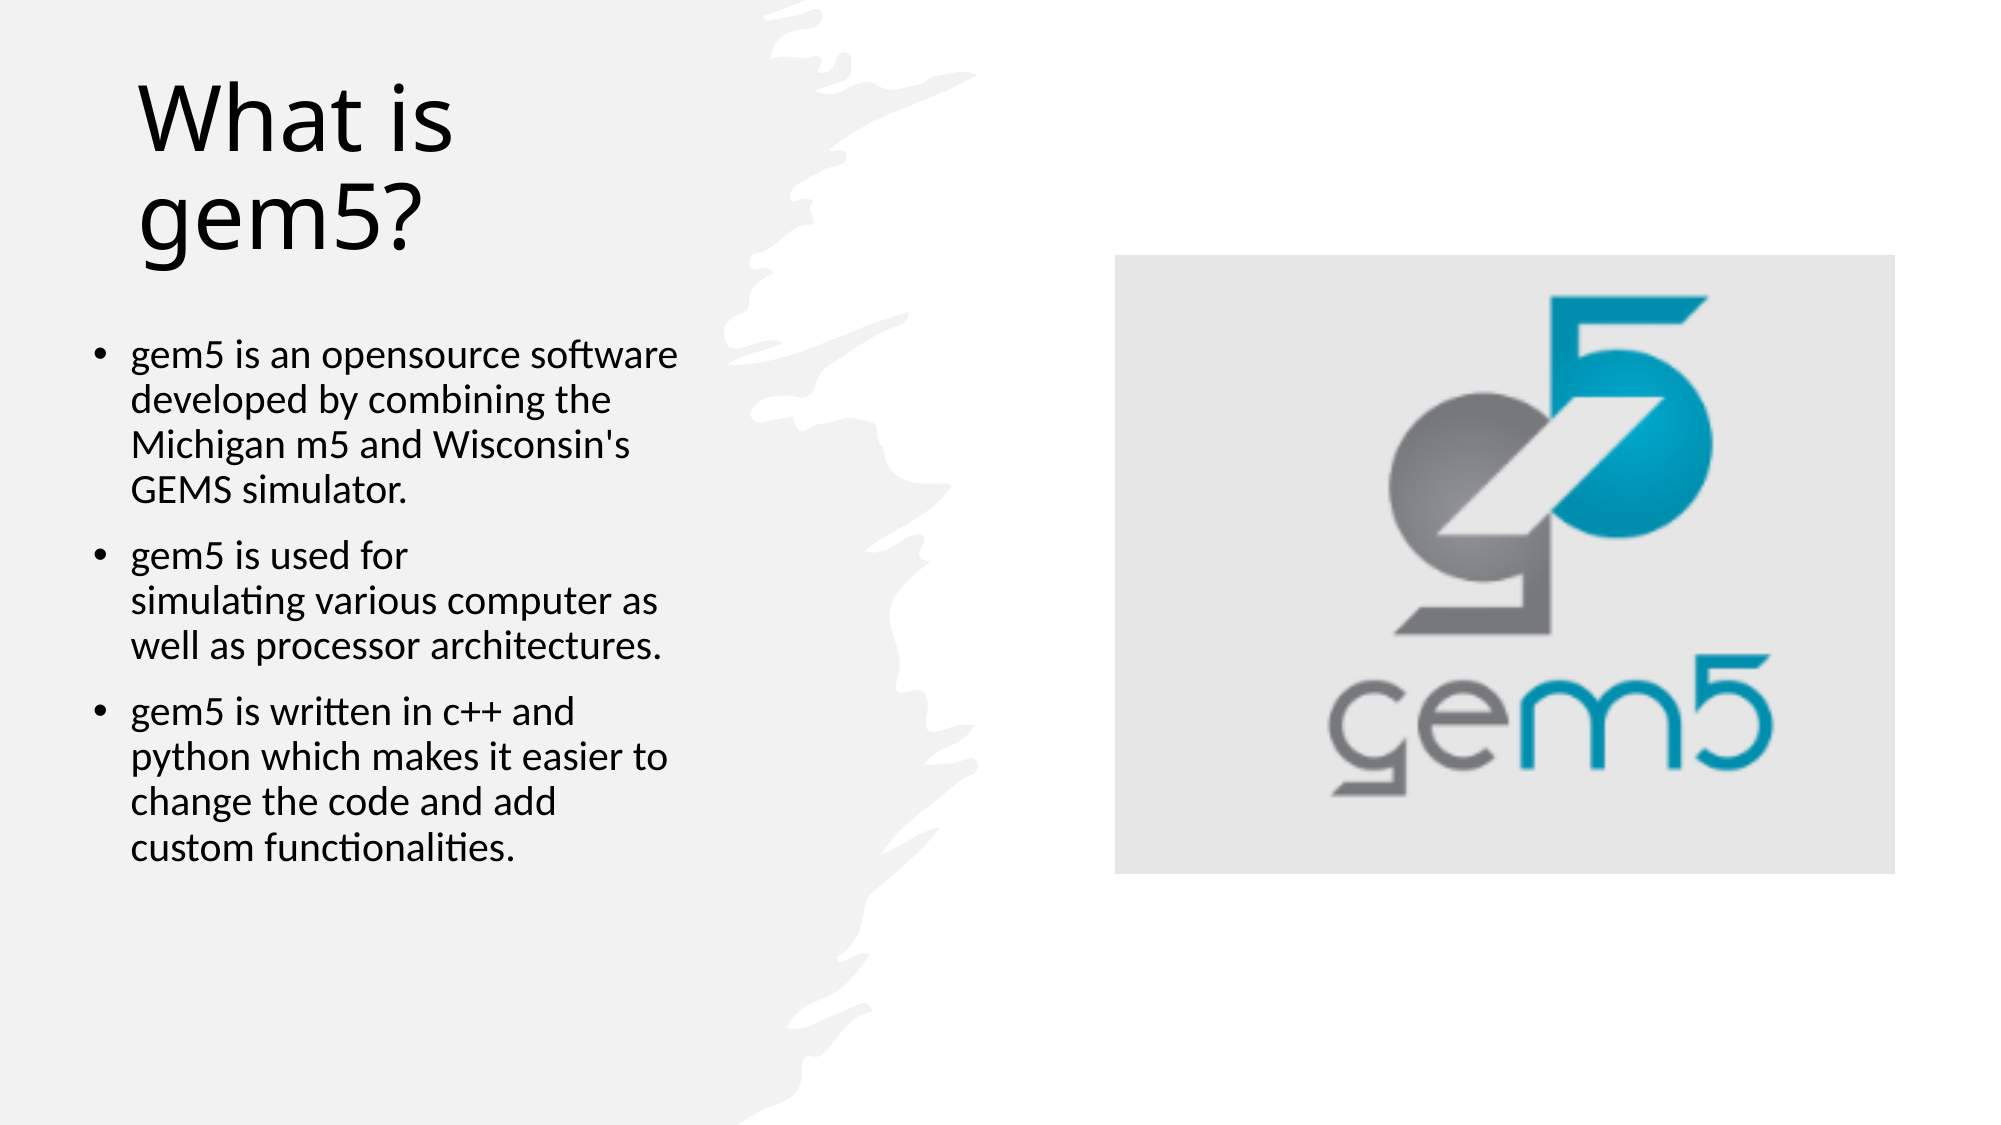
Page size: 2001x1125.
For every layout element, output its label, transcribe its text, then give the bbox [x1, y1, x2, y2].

text_box [724, 0, 2000, 1125]
picture [1115, 255, 1895, 874]
list gem5 is an opensource software developed by combining the Michigan m5 and Wisconsin's GEMS simulator. gem5 is used for simulating various computer as well as processor architectures. gem5 is written in c++ and python which makes it easier to change the code and add custom functionalities. [78, 325, 716, 909]
title What is gem5? [122, 23, 761, 319]
text_box [0, 0, 979, 1125]
